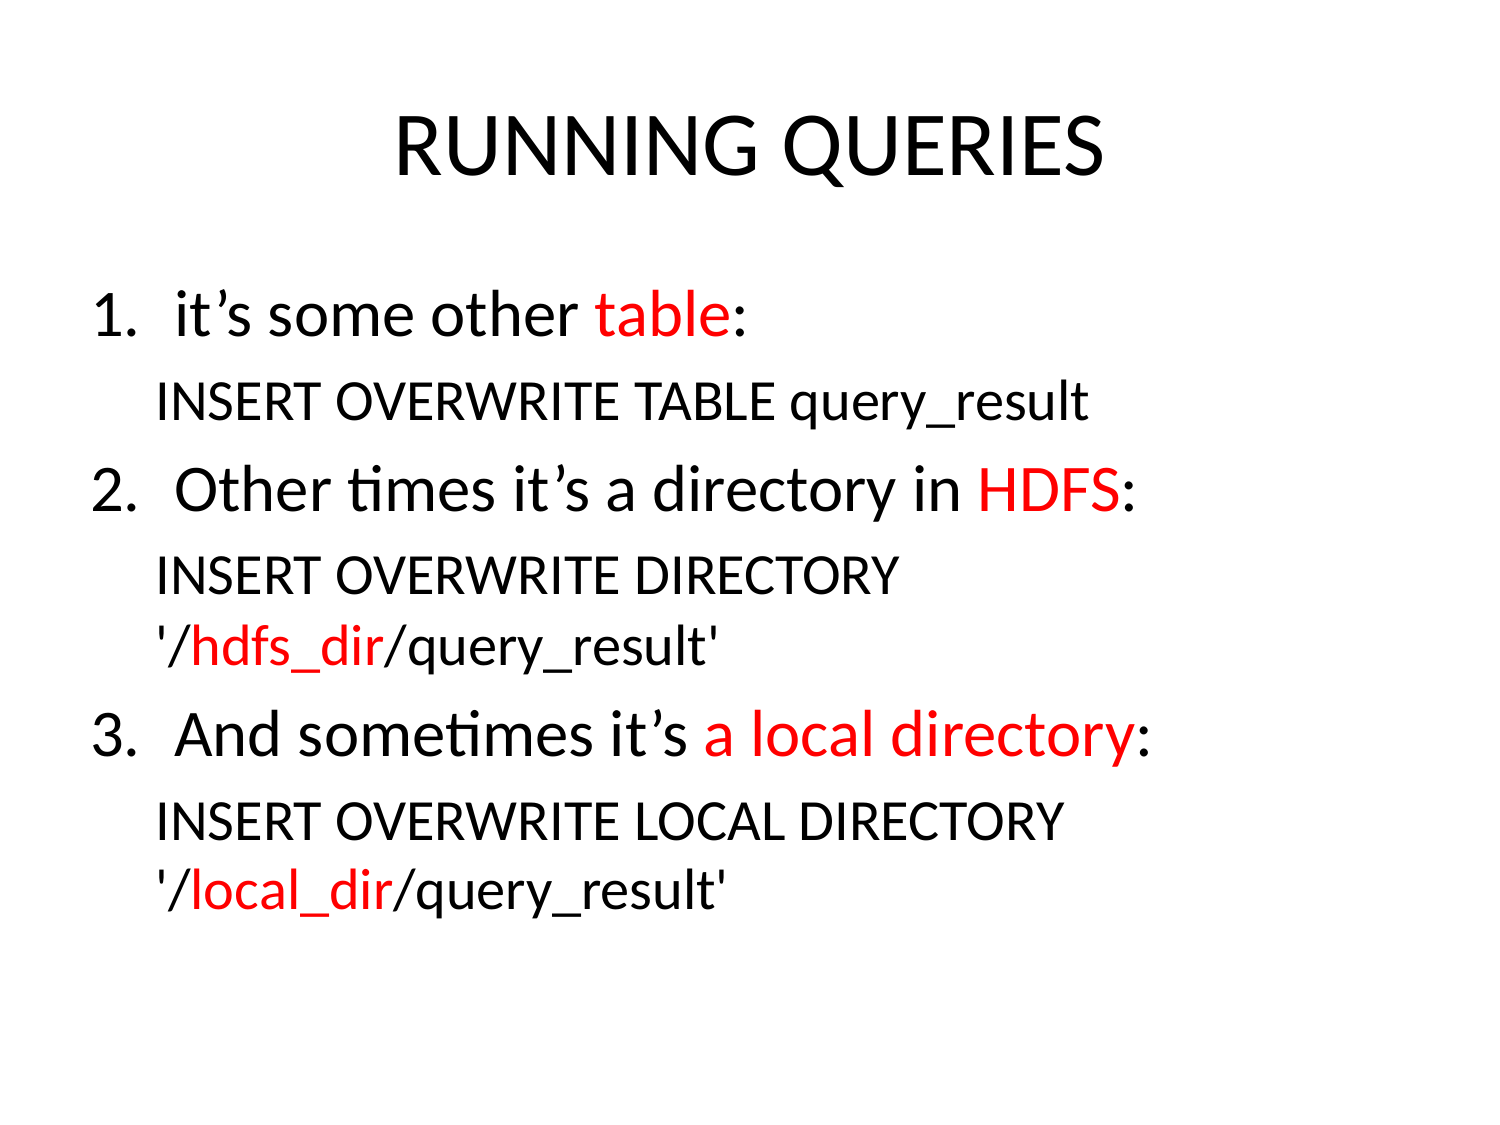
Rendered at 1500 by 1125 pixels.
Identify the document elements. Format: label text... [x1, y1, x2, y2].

title RUNNING QUERIES [75, 45, 1425, 233]
list it’s some other table: INSERT OVERWRITE TABLE query_result Other times it’s a directory in HDFS: INSERT OVERWRITE DIRECTORY '/hdfs_dir/query_result' And sometimes it’s a local directory: INSERT OVERWRITE LOCAL DIRECTORY '/local_dir/query_result' [75, 262, 1425, 1005]
